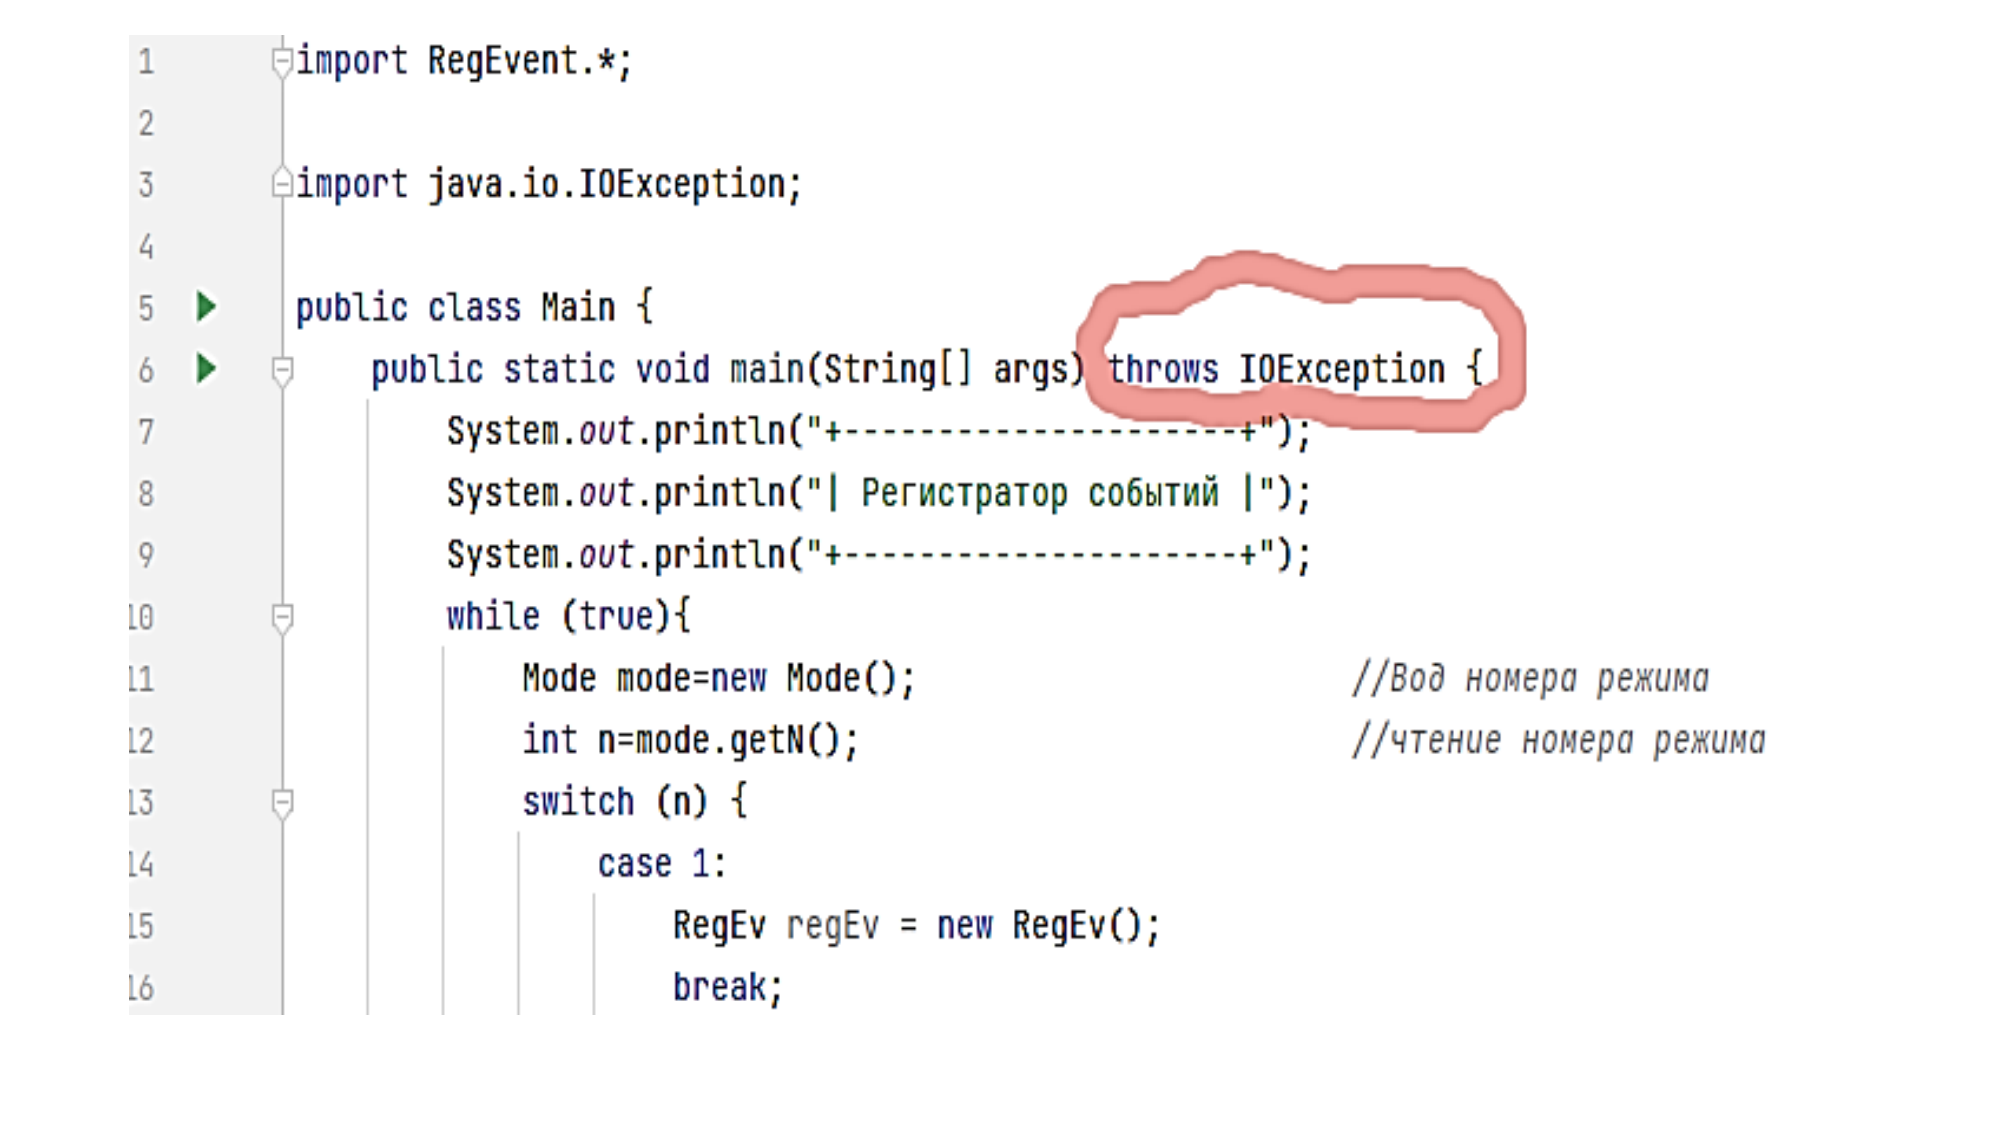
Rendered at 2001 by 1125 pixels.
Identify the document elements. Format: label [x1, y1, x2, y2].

picture [129, 35, 1850, 1015]
